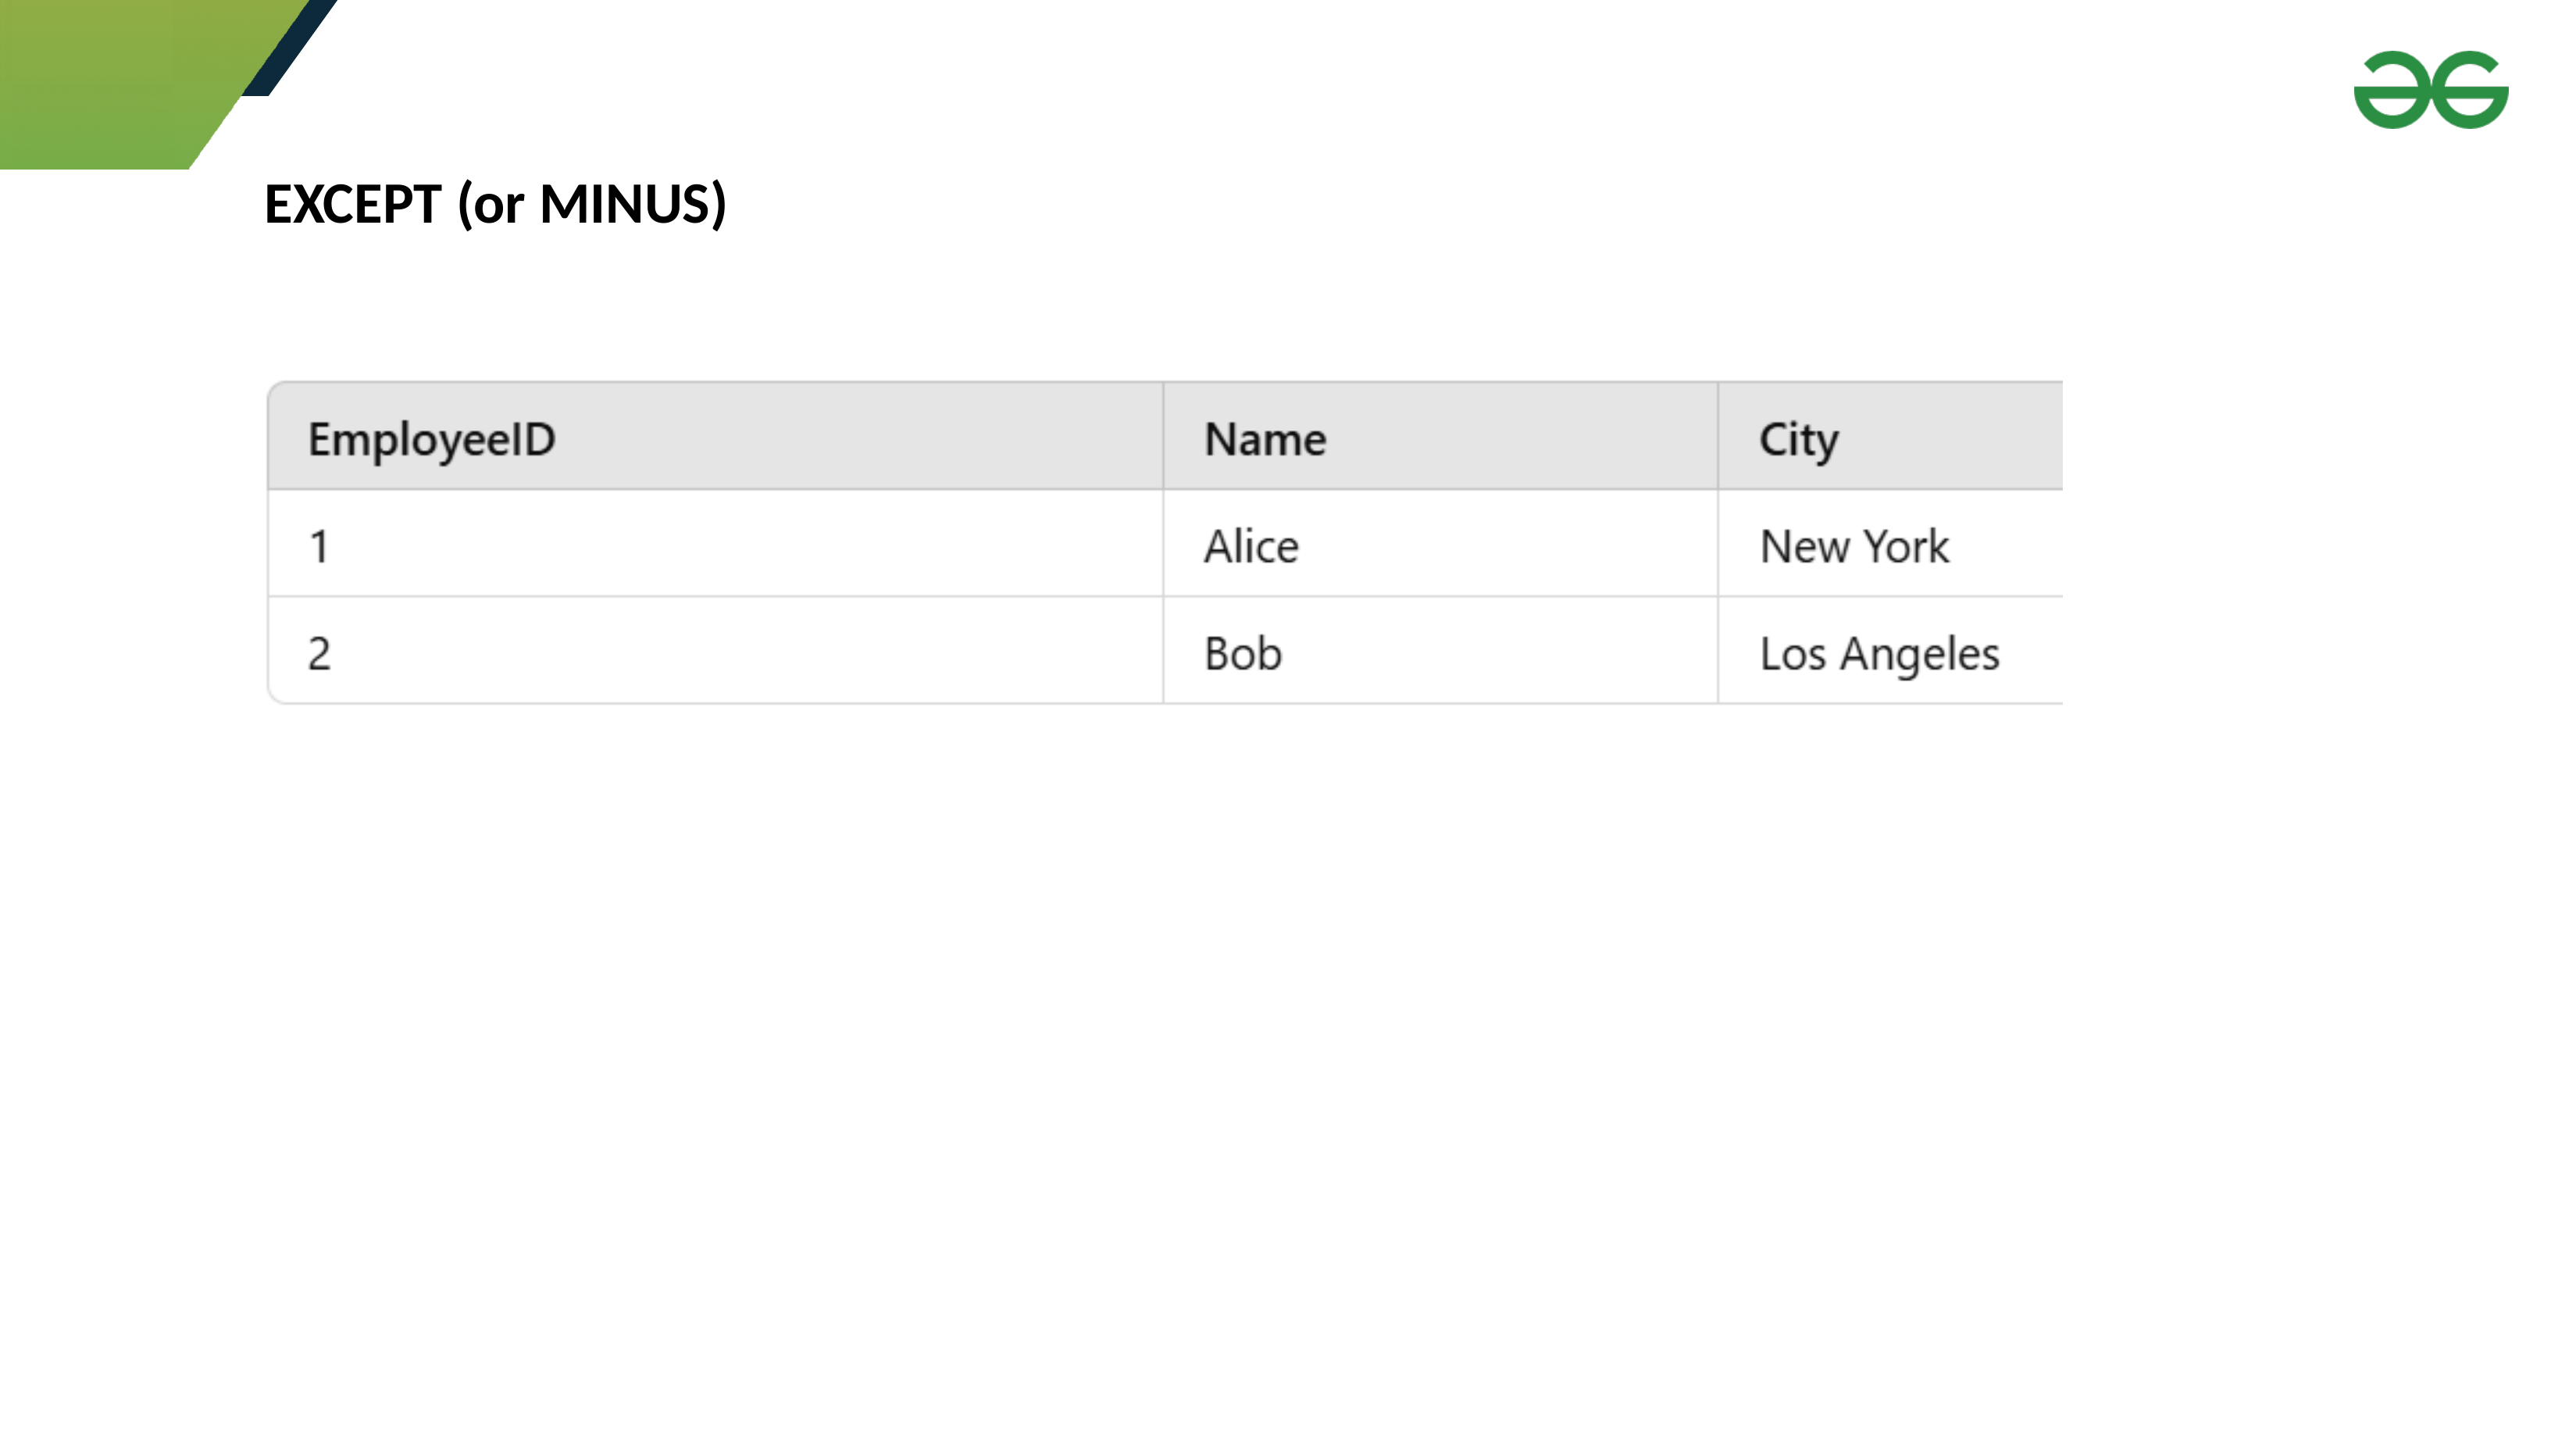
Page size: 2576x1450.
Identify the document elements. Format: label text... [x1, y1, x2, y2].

picture [0, 0, 309, 170]
text_box EXCEPT (or MINUS) [252, 158, 1541, 241]
picture [252, 353, 2063, 725]
picture [2353, 50, 2509, 130]
